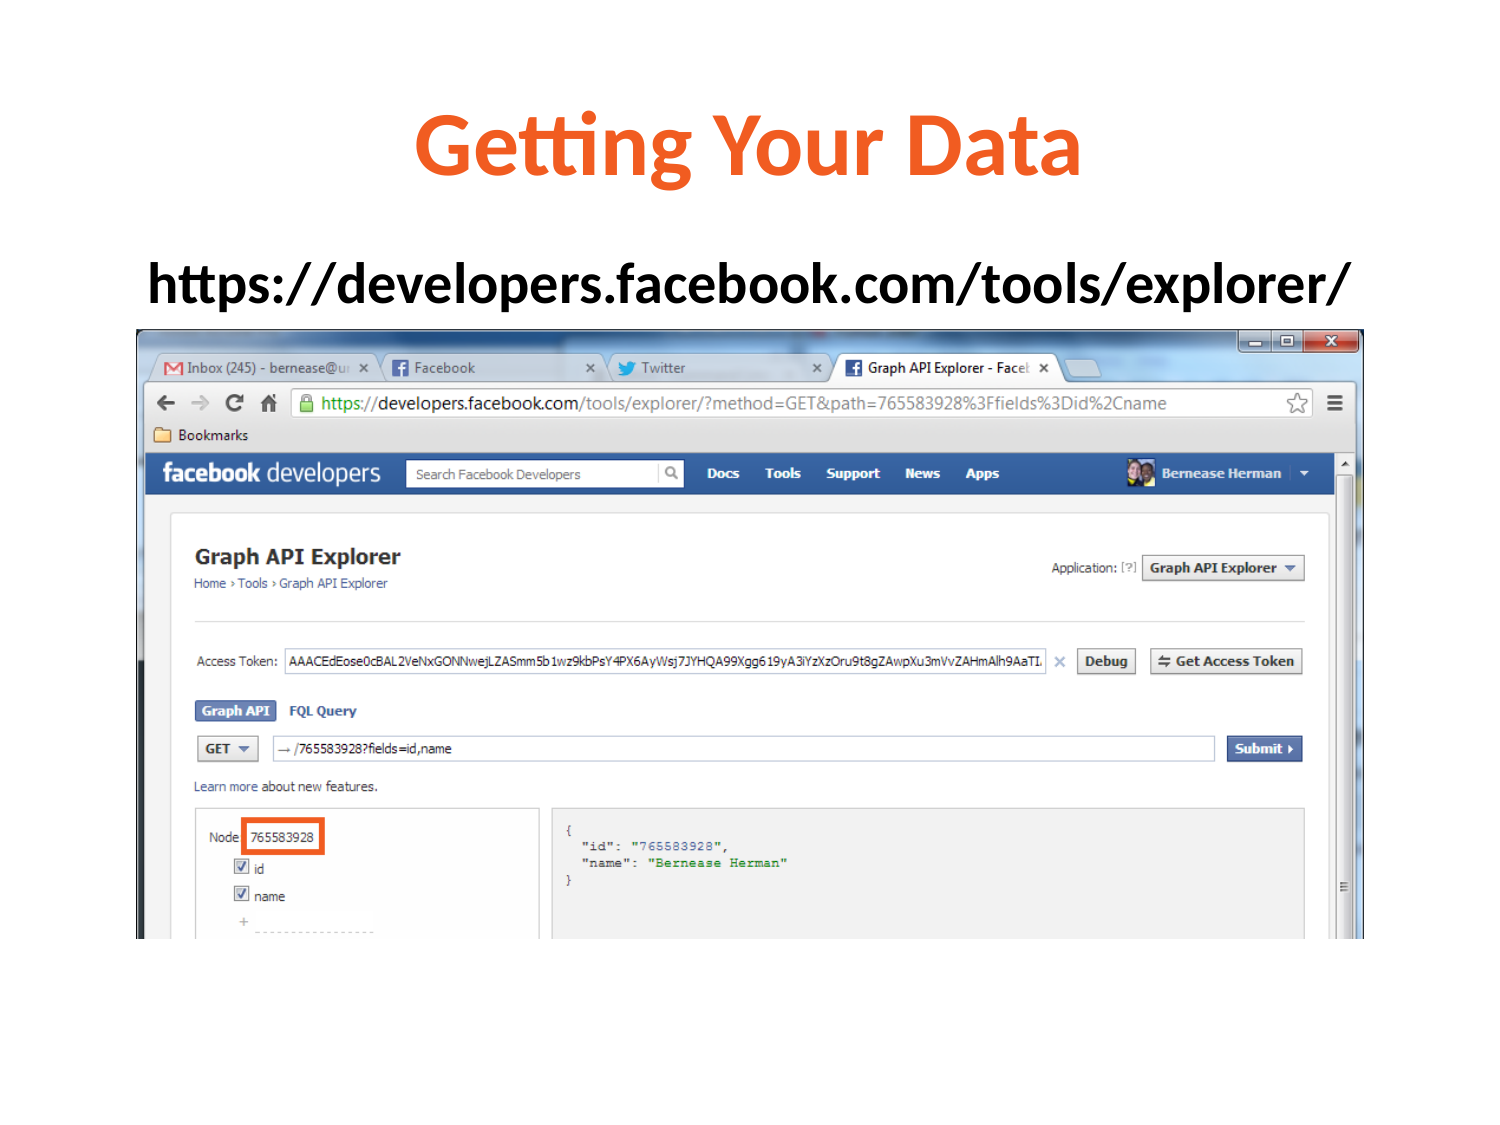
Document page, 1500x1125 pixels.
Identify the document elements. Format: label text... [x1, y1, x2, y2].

title Getting Your Data [75, 45, 1425, 233]
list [136, 328, 1364, 940]
text_box https://developers.facebook.com/tools/explorer/ [112, 237, 1388, 323]
